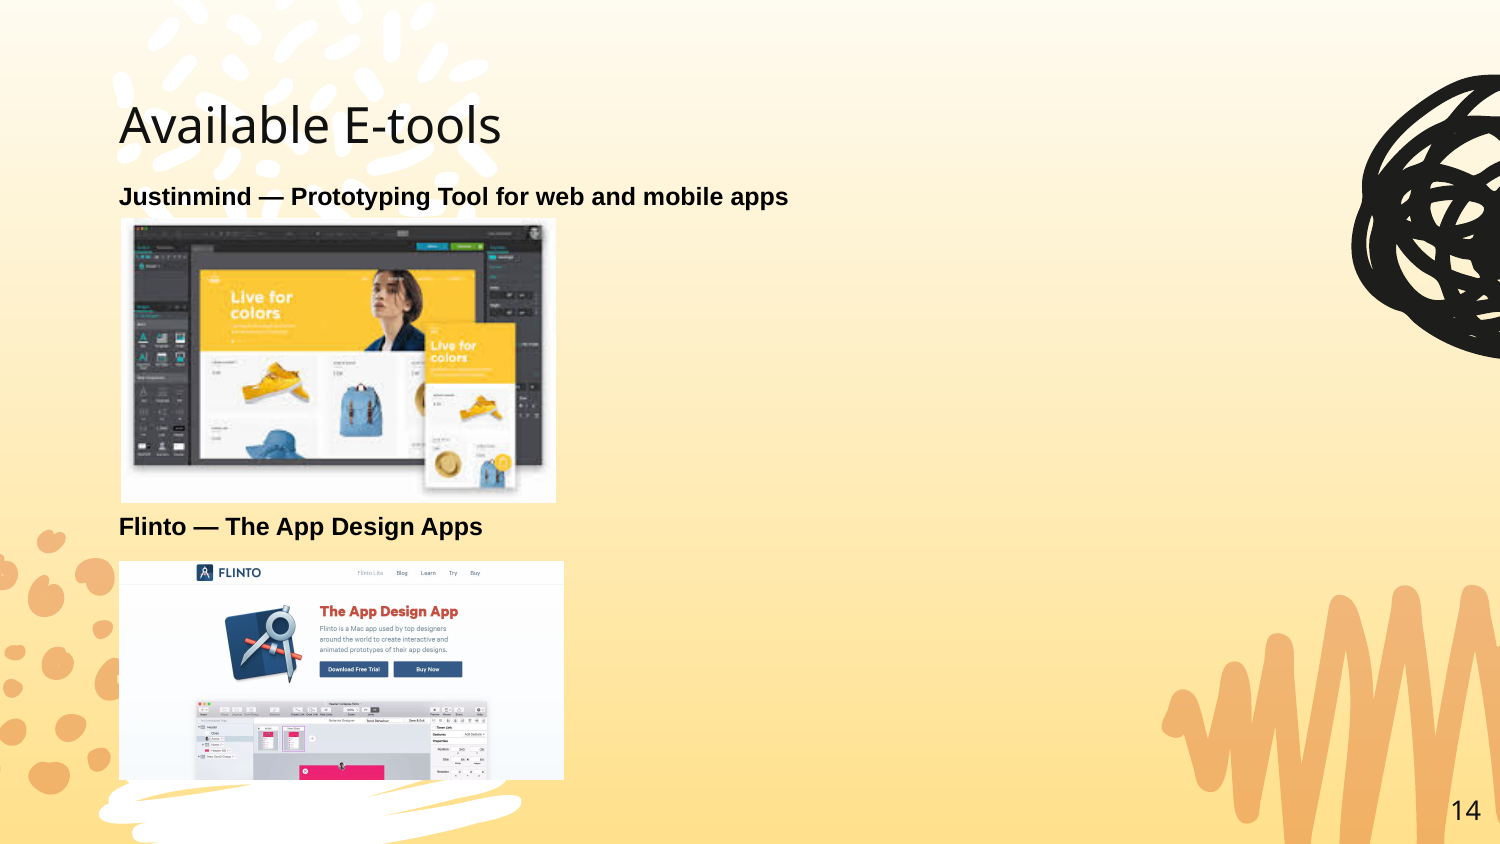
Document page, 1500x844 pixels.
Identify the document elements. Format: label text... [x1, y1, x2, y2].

title Available E-tools [119, 51, 1221, 154]
picture [118, 560, 564, 780]
slide_number 14 [1391, 779, 1482, 844]
text_box Justinmind — Prototyping Tool for web and mobile apps [103, 173, 1302, 219]
picture [120, 218, 556, 504]
text_box Flinto — The App Design Apps [103, 502, 1302, 549]
